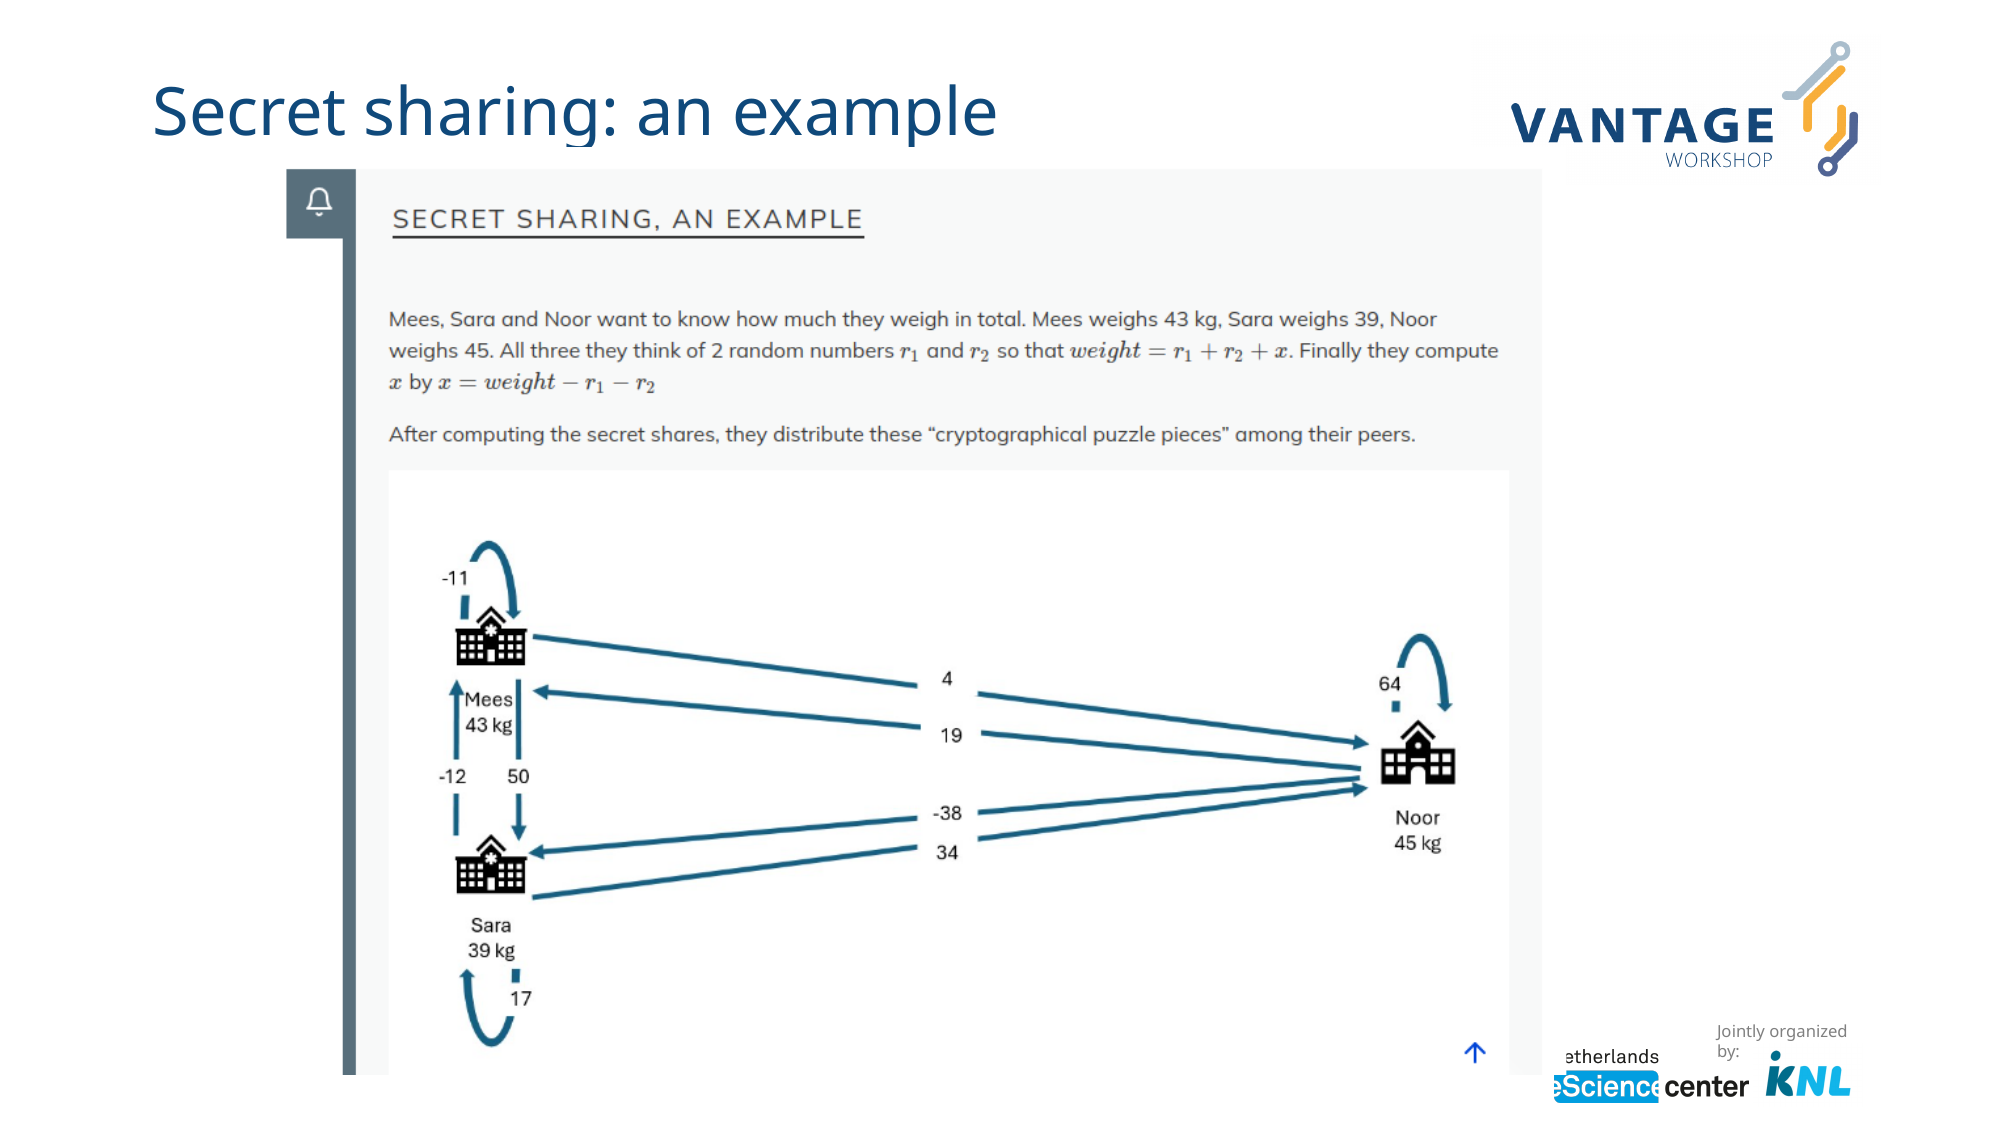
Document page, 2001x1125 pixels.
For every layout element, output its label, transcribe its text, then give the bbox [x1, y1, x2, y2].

picture [1753, 1043, 1863, 1107]
picture [1637, 1081, 1649, 1096]
picture [1605, 1081, 1618, 1096]
picture [263, 34, 1881, 1103]
picture [1582, 1081, 1594, 1096]
picture [1564, 1075, 1579, 1096]
picture [1621, 1081, 1633, 1096]
title Secret sharing: an example [137, 80, 1480, 148]
picture [1554, 1081, 1561, 1089]
